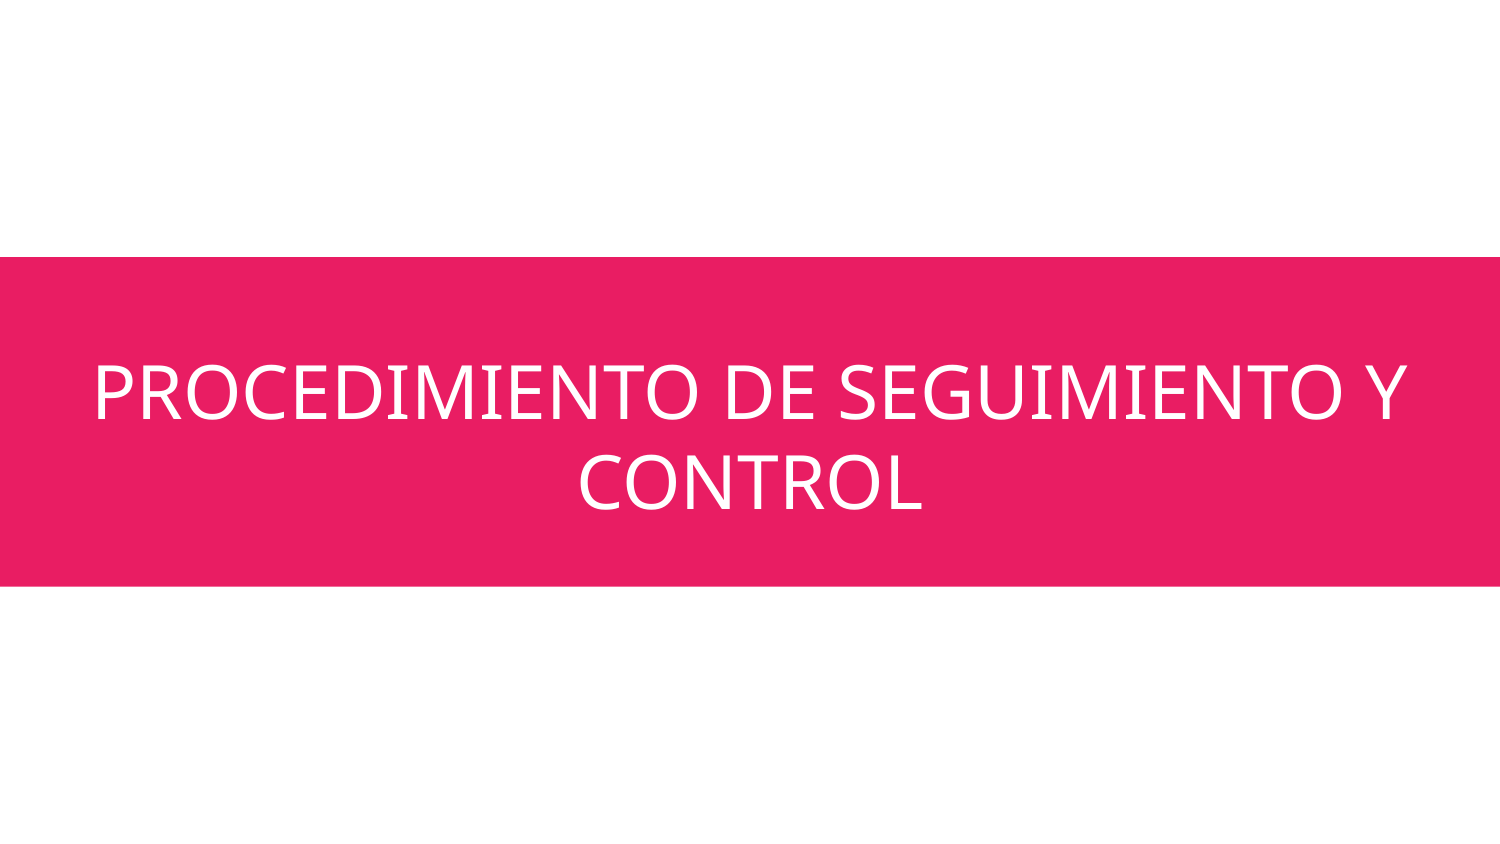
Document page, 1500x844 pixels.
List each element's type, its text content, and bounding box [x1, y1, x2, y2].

title PROCEDIMIENTO DE SEGUIMIENTO Y CONTROL [70, 309, 1430, 559]
